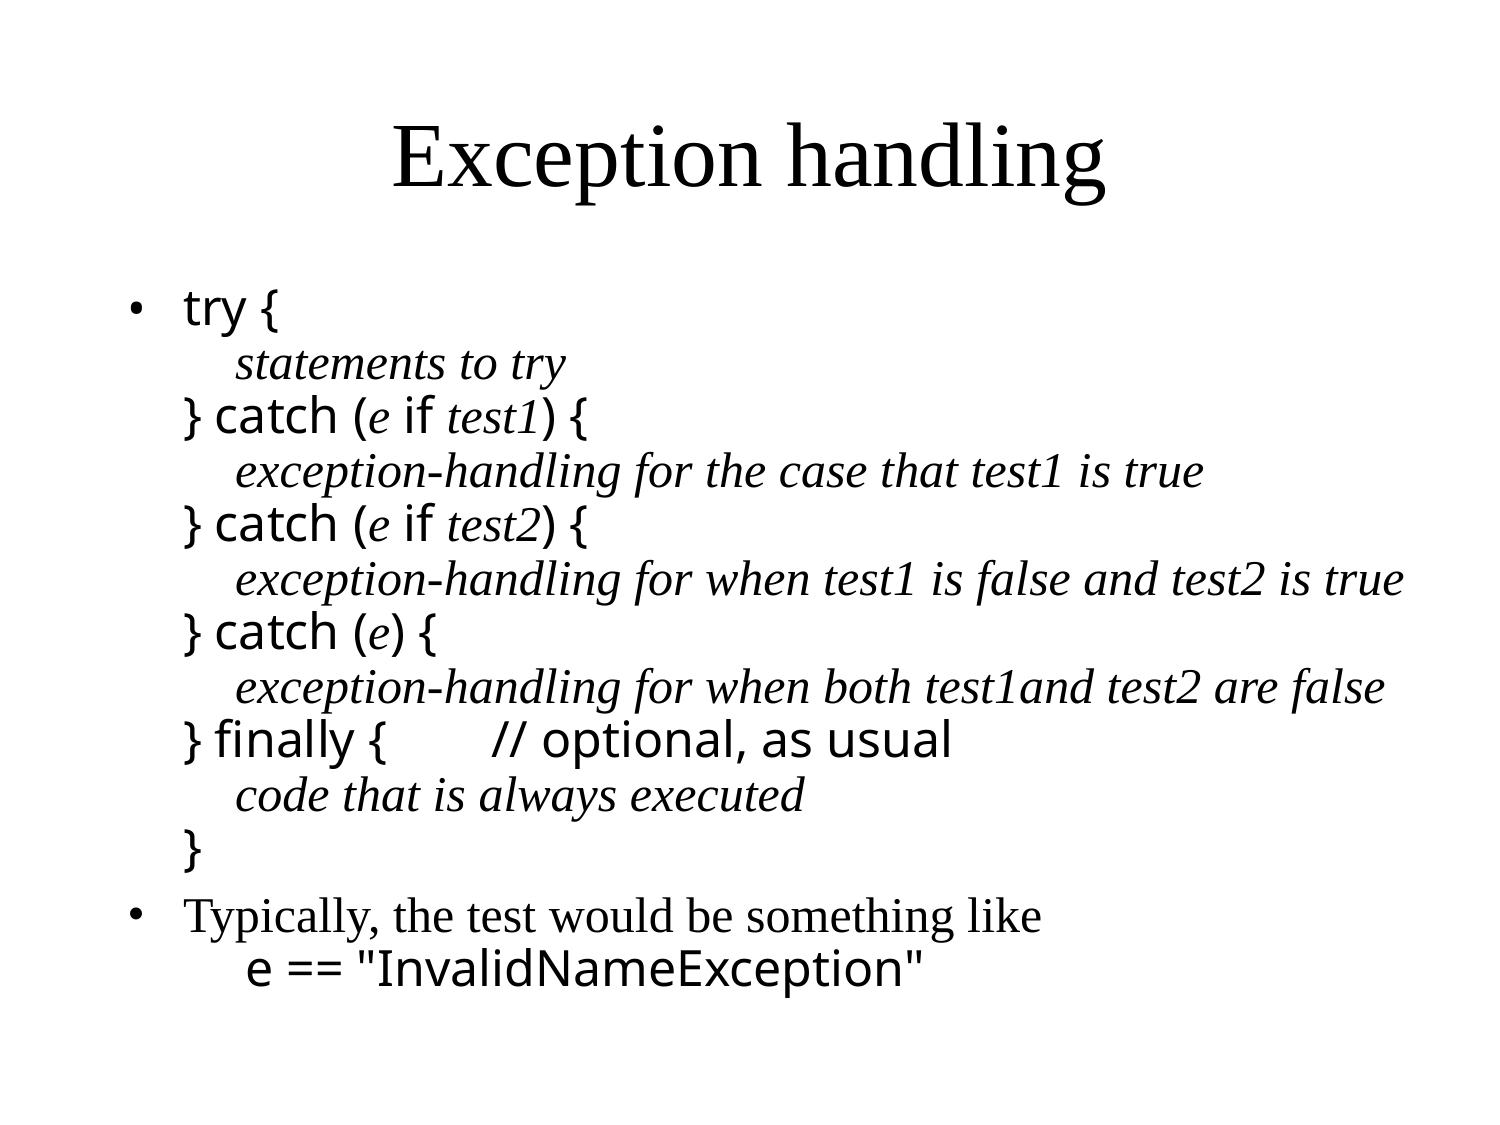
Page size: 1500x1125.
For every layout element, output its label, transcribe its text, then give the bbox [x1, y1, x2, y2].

text_box try { statements to try } catch (e if test1) { exception-handling for the case that test1 is true } catch (e if test2) { exception-handling for when test1 is false and test2 is true } catch (e) { exception-handling for when both test1and test2 are false } finally { // optional, as usual code that is always executed } Typically, the test would be something like e == "InvalidNameException" [112, 274, 1450, 1038]
text_box Exception handling [112, 87, 1388, 213]
